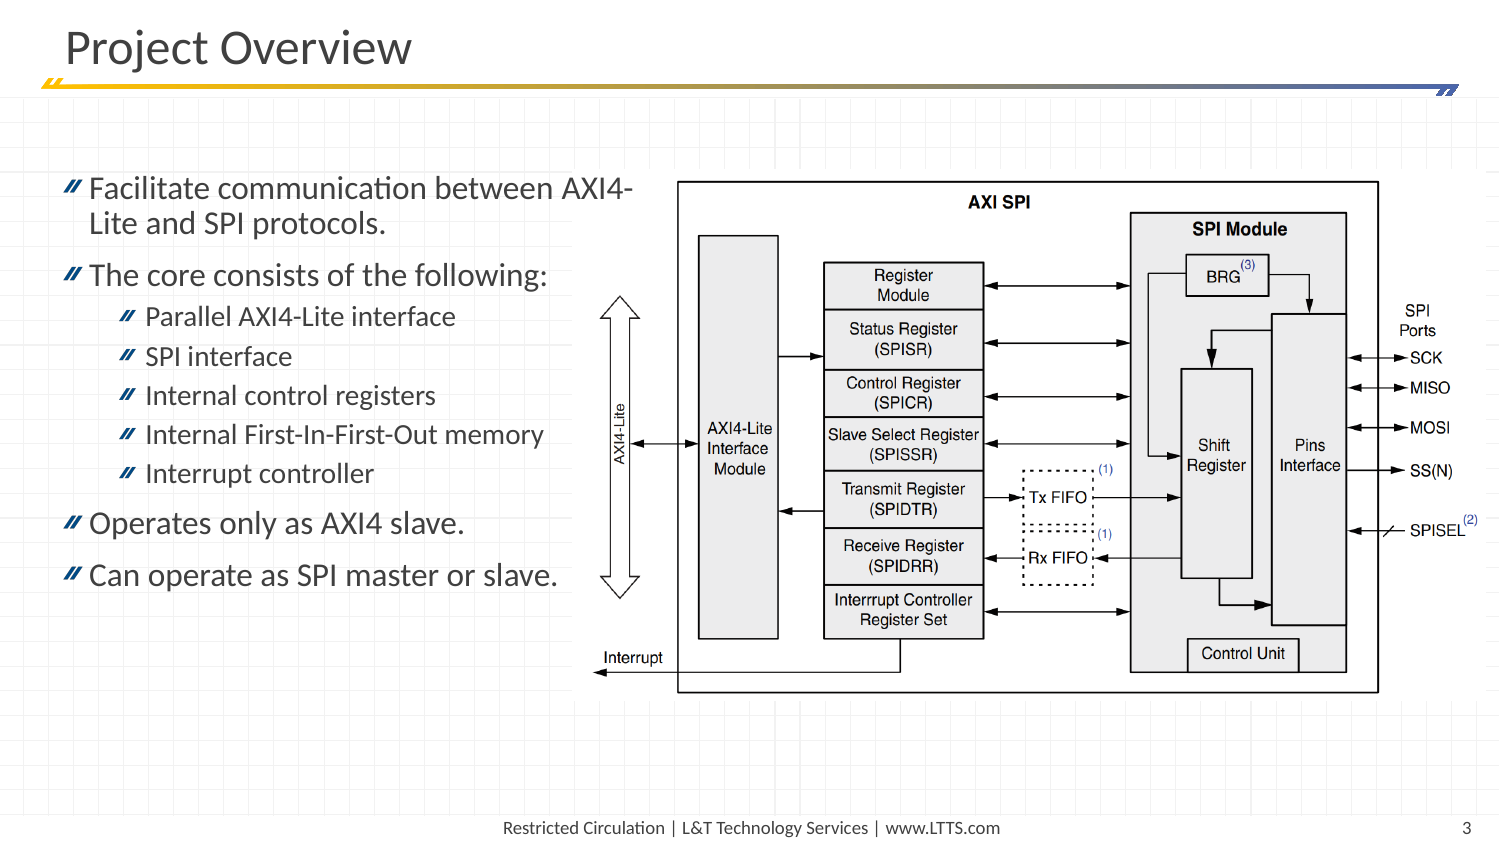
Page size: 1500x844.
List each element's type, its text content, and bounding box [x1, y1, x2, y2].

picture [61, 510, 85, 534]
picture [117, 423, 138, 444]
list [572, 169, 1486, 701]
picture [61, 174, 85, 198]
picture [61, 261, 85, 286]
text_box Facilitate communication between AXI4-Lite and SPI protocols. The core consists of the following: Parallel AXI4-Lite interface SPI interface Internal control registers Internal First-In-First-Out memory Interrupt controller Operates only as AXI4 slave. Can operate as SPI master or slave. [50, 109, 694, 797]
picture [117, 462, 138, 483]
picture [117, 344, 138, 365]
picture [61, 561, 85, 585]
title Project Overview [50, 0, 1450, 83]
picture [117, 305, 138, 326]
picture [117, 383, 138, 405]
